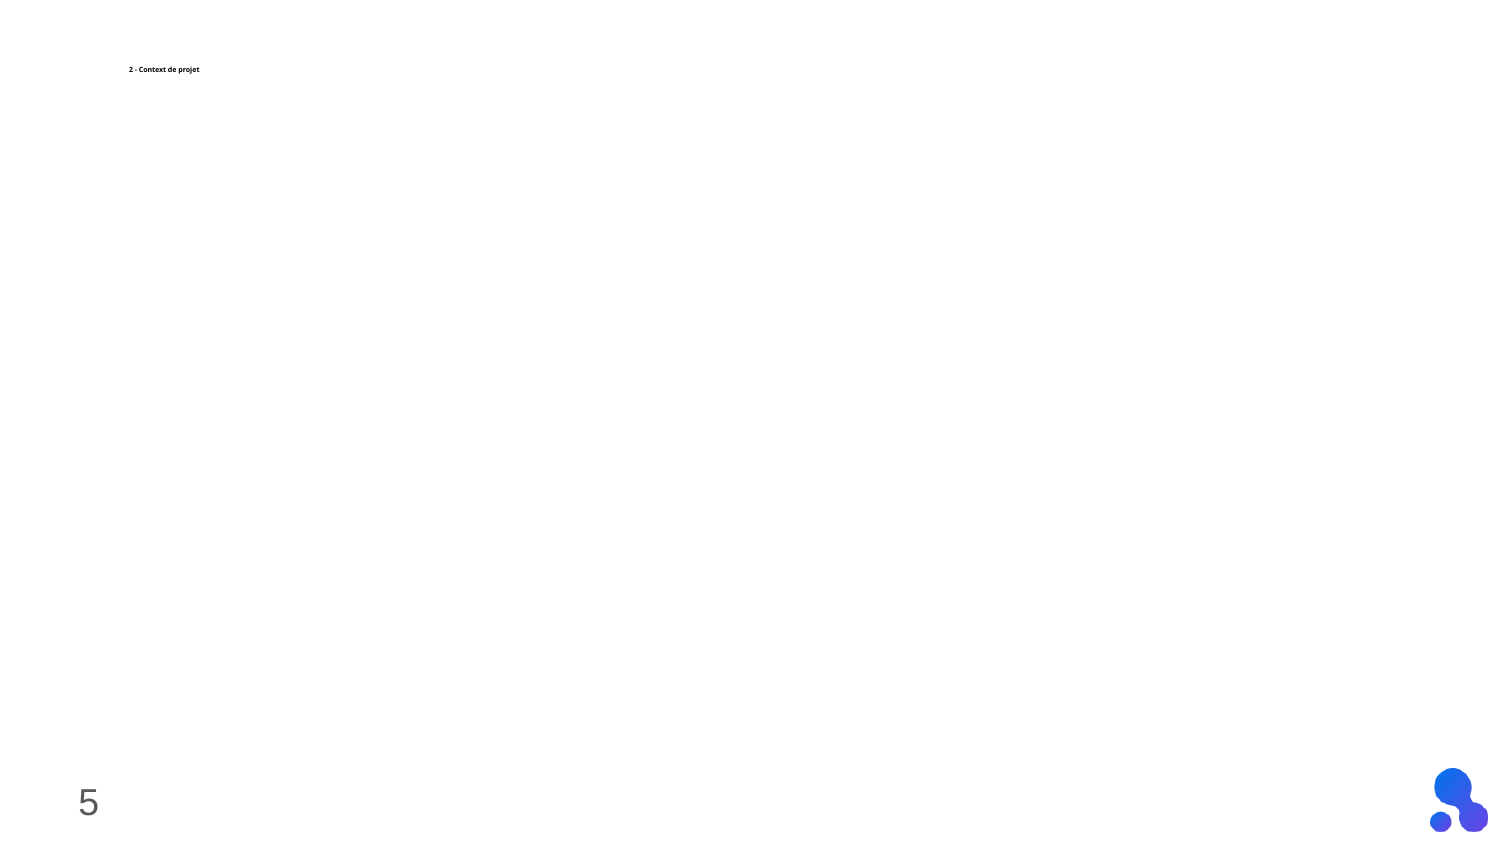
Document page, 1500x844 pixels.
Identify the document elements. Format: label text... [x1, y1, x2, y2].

title 2 - Context de projet [51, 0, 1449, 104]
text_box 5 [63, 762, 121, 797]
picture [1429, 768, 1488, 832]
